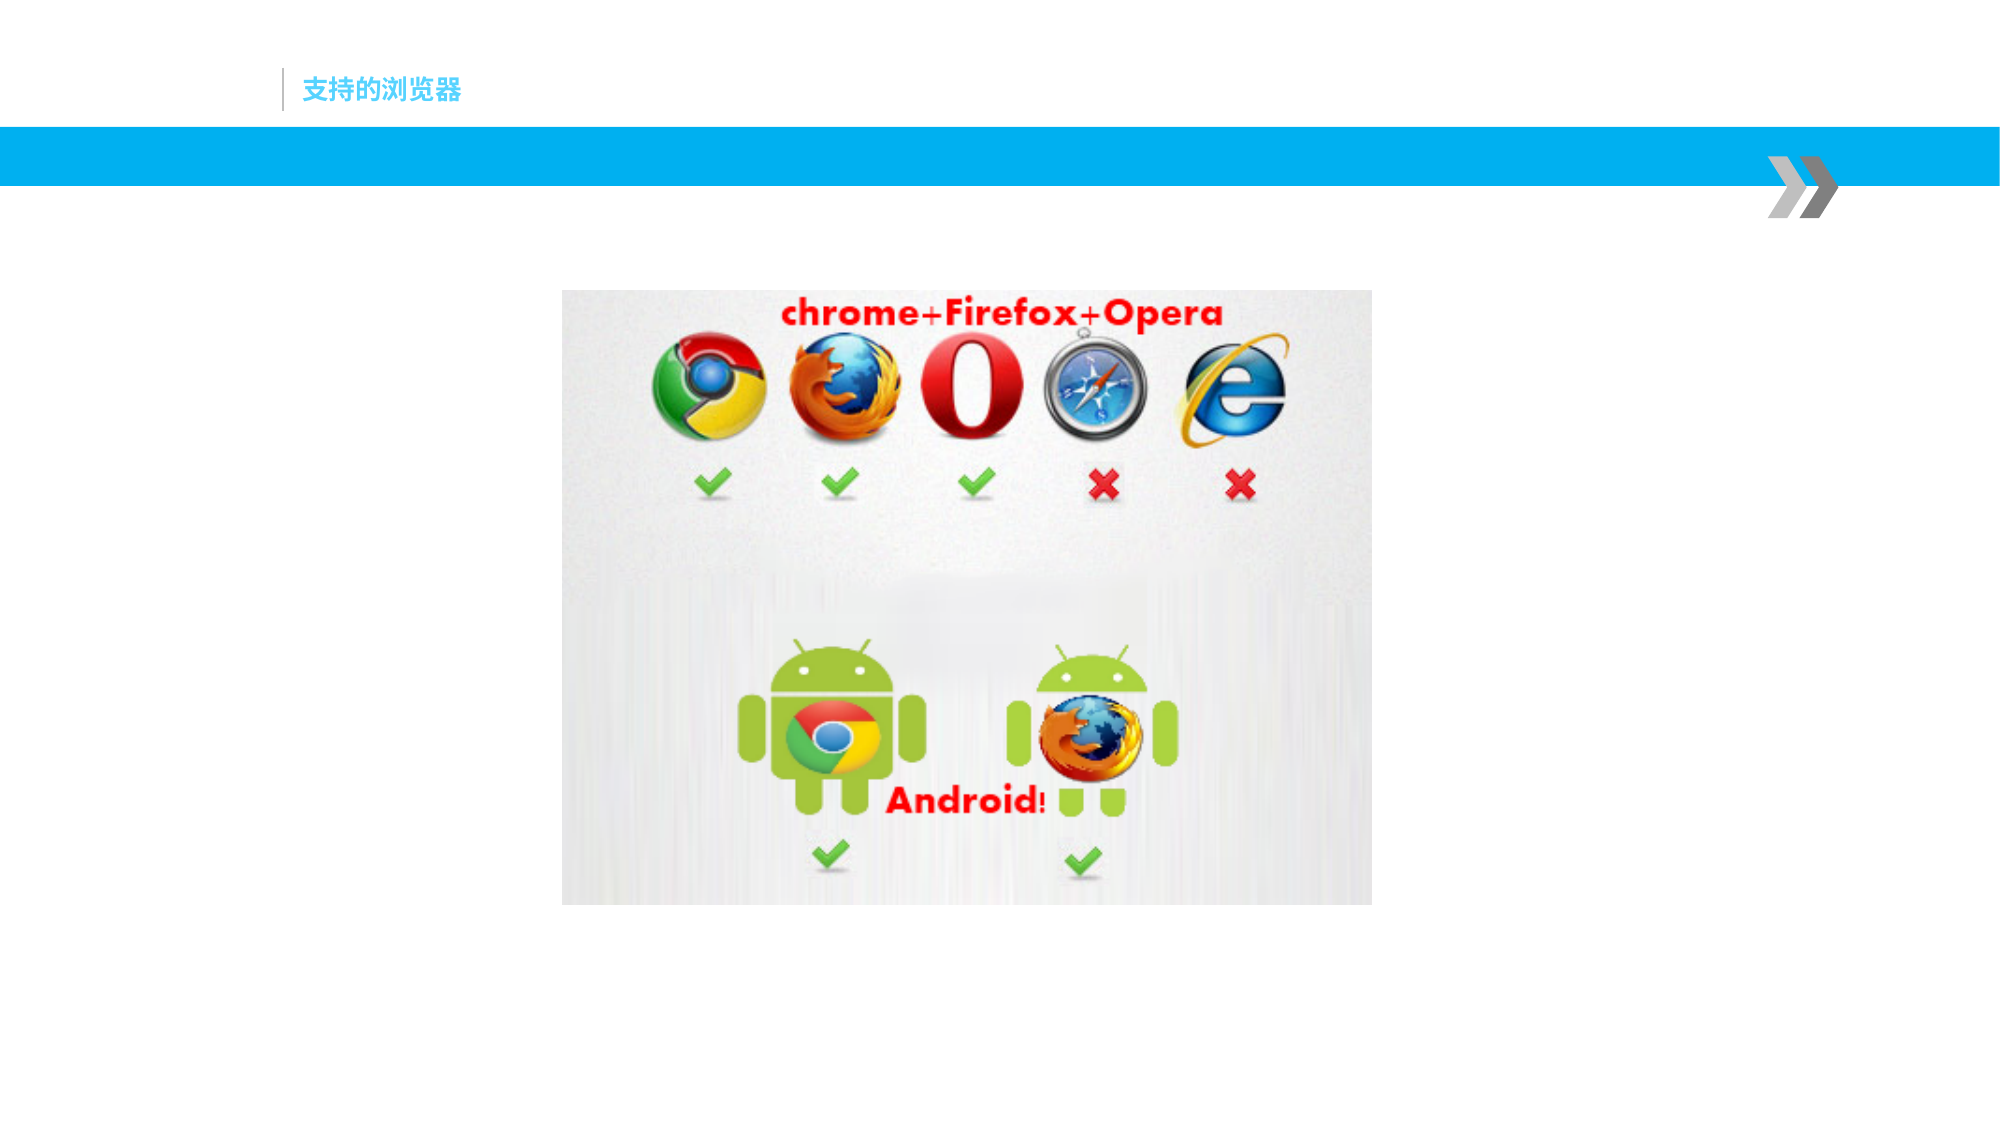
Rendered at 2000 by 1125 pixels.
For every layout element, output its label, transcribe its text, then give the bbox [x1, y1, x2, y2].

title 支持的浏览器 [287, 65, 1376, 113]
picture [562, 290, 1372, 906]
